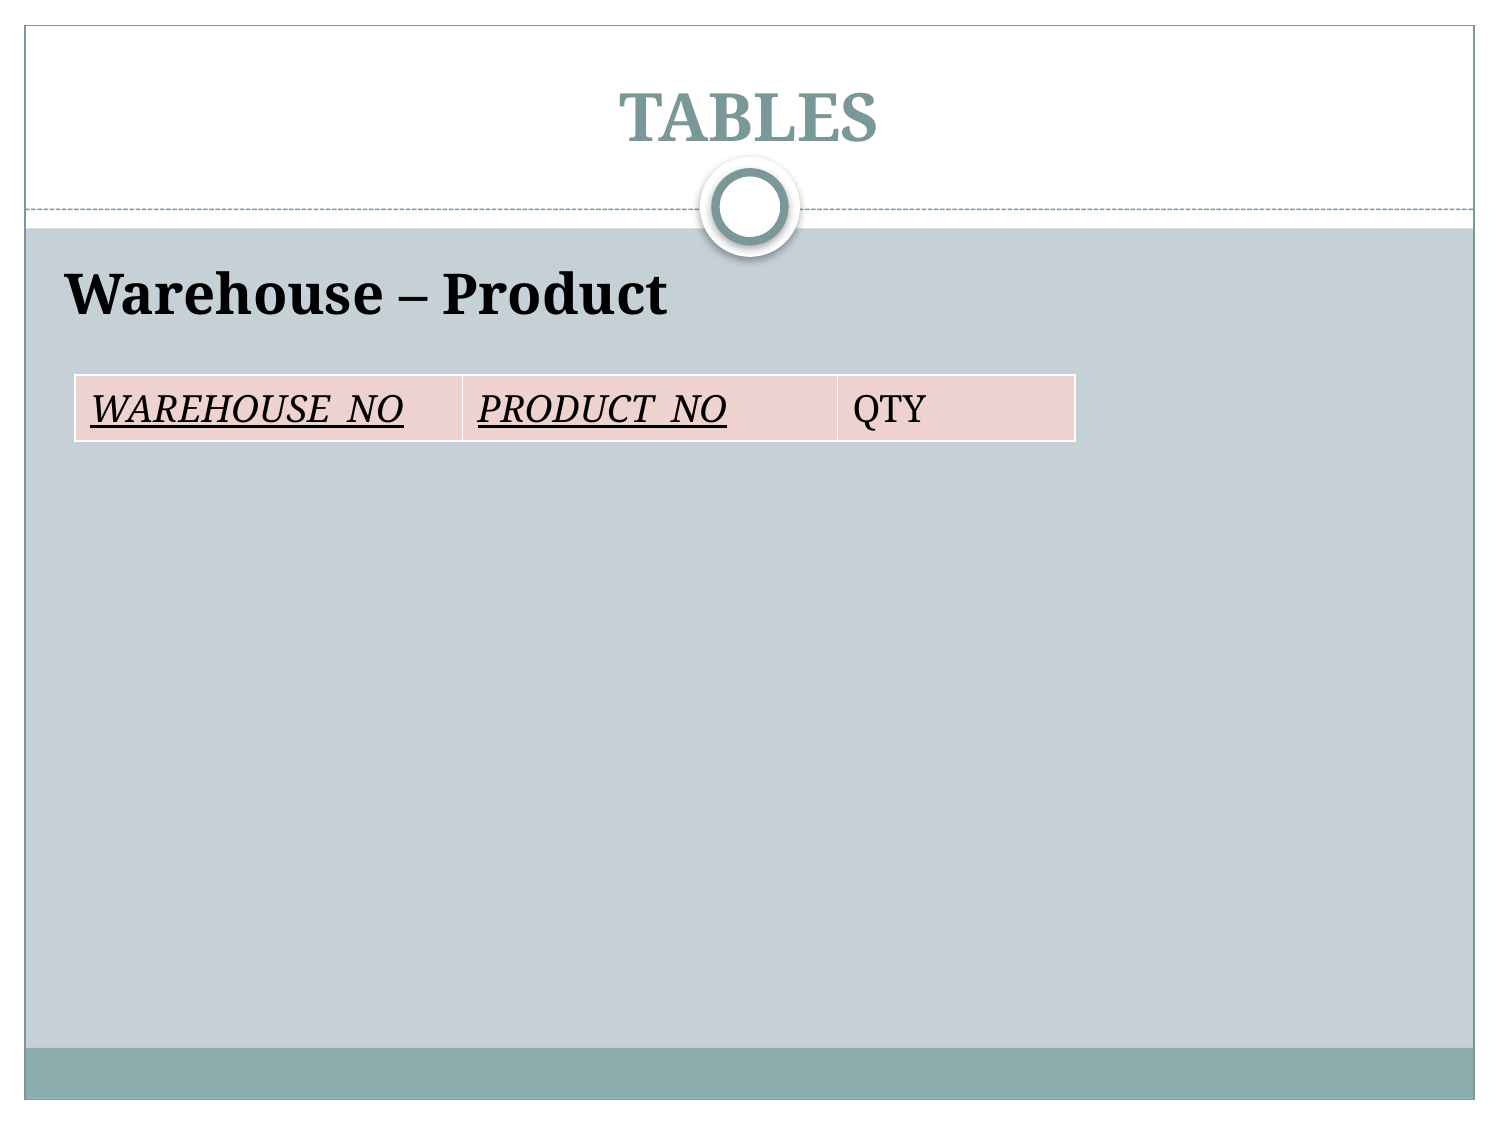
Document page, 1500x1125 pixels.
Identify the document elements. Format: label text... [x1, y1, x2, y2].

list Warehouse – Product [49, 250, 1445, 1001]
table_header WAREHOUSE_NO [76, 376, 462, 440]
table_header PRODUCT_NO [463, 376, 837, 440]
table_header QTY [838, 376, 1074, 440]
title TABLES [49, 37, 1450, 162]
